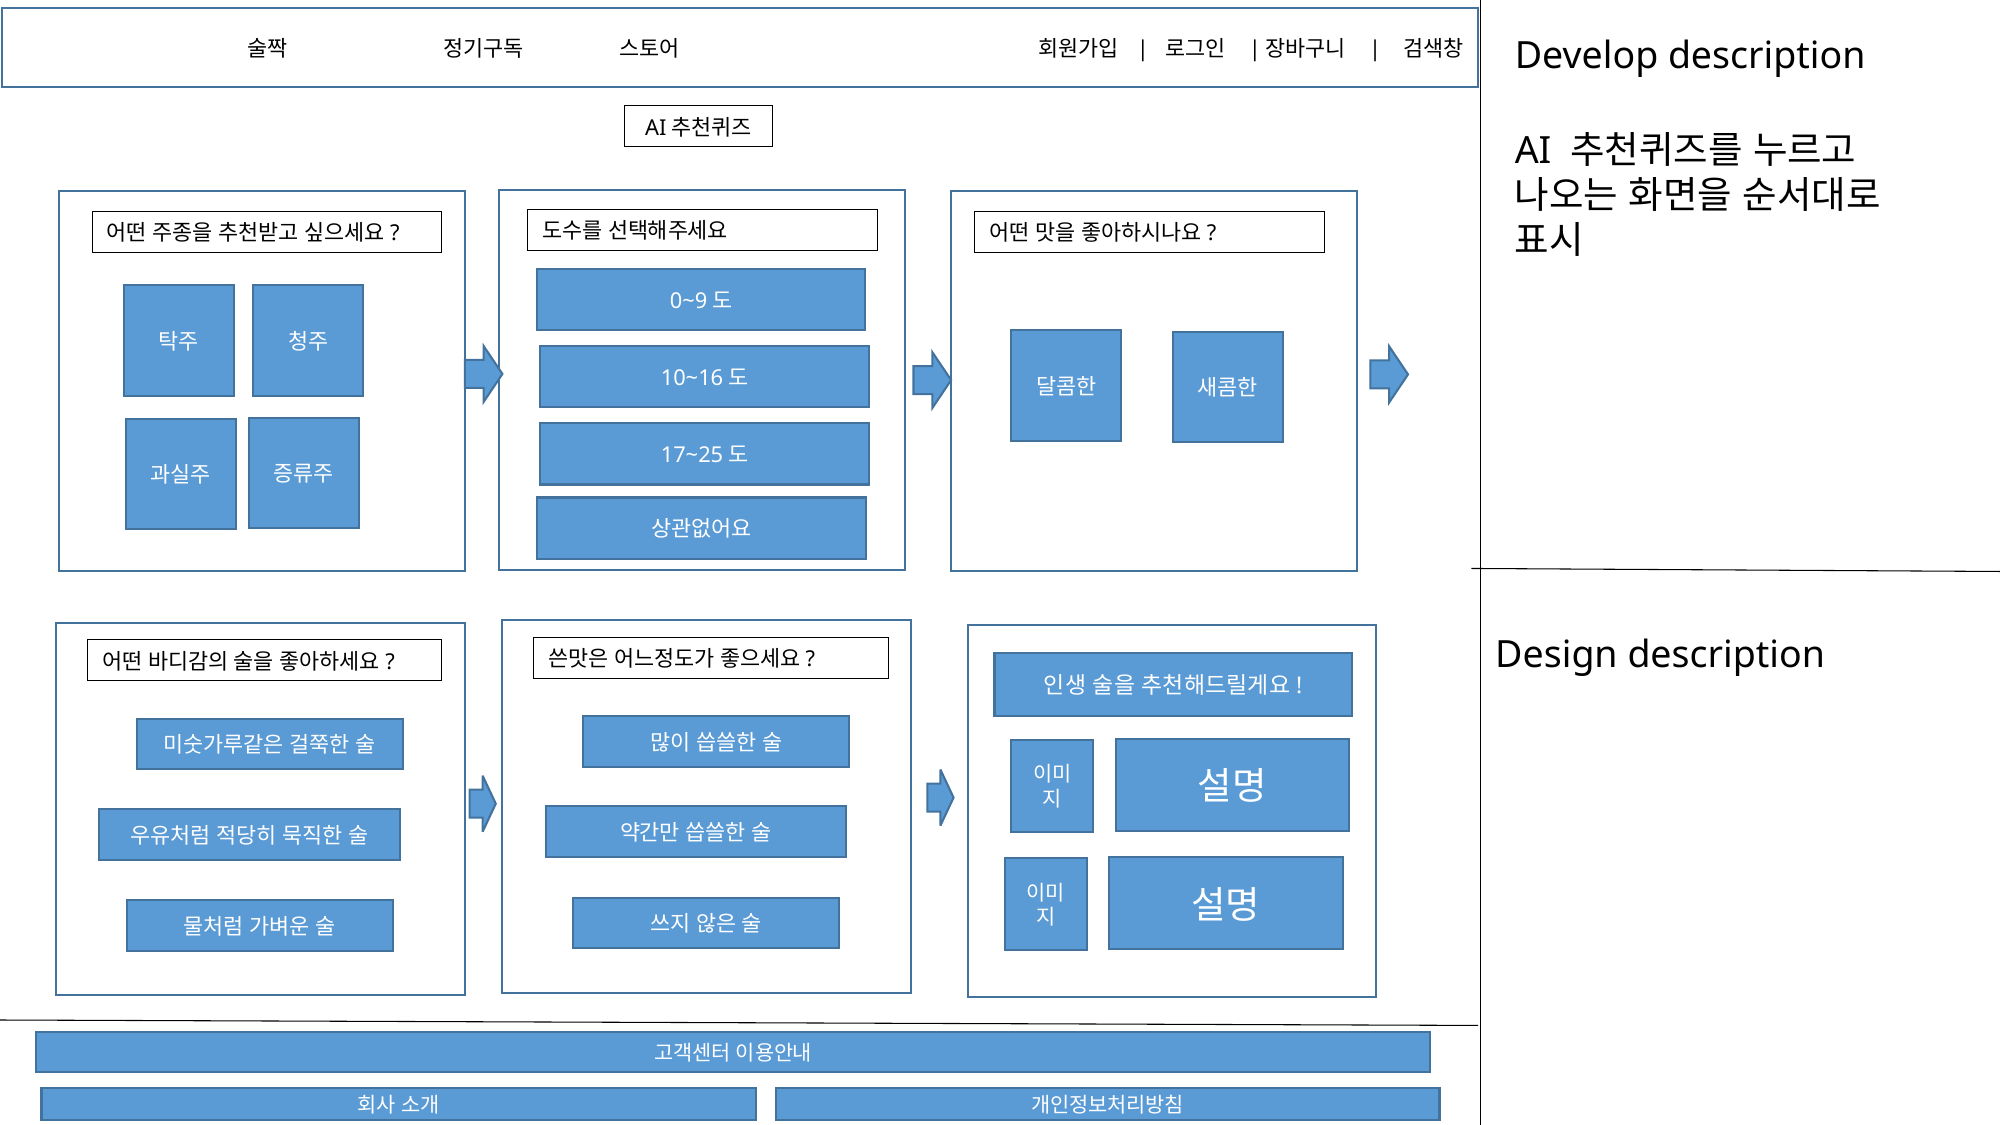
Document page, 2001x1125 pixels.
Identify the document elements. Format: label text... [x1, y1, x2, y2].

text_box 술짝 정기구독 스토어 회원가입 | 로그인 |장바구니 | 검색창 [1, 7, 1479, 88]
text_box [55, 622, 466, 996]
text_box [967, 624, 1377, 998]
text_box [950, 190, 1358, 572]
text_box AI 추천퀴즈를 누르고 나오는 화면을 순서대로 표시 [1499, 118, 1966, 269]
text_box [463, 342, 504, 406]
text_box [501, 619, 912, 994]
text_box 이미지 [1004, 857, 1088, 951]
text_box 설명 [1108, 856, 1344, 950]
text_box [1471, 568, 2000, 572]
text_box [0, 1019, 1479, 1026]
text_box [926, 769, 955, 827]
text_box 이미지 [1010, 739, 1094, 833]
text_box 인생 술을 추천해드릴게요! [993, 652, 1353, 717]
text_box 개인정보처리방침 [775, 1087, 1441, 1121]
text_box Design description [1481, 622, 1915, 683]
text_box 설명 [1115, 738, 1350, 832]
text_box [58, 190, 466, 572]
text_box [498, 189, 906, 571]
text_box 회사 소개 [40, 1087, 757, 1121]
text_box 고객센터 이용안내 [35, 1031, 1431, 1073]
text_box [1369, 343, 1410, 406]
text_box Develop description [1500, 23, 1934, 84]
text_box AI추천퀴즈 [624, 105, 773, 147]
text_box [912, 348, 953, 412]
text_box [468, 775, 497, 833]
